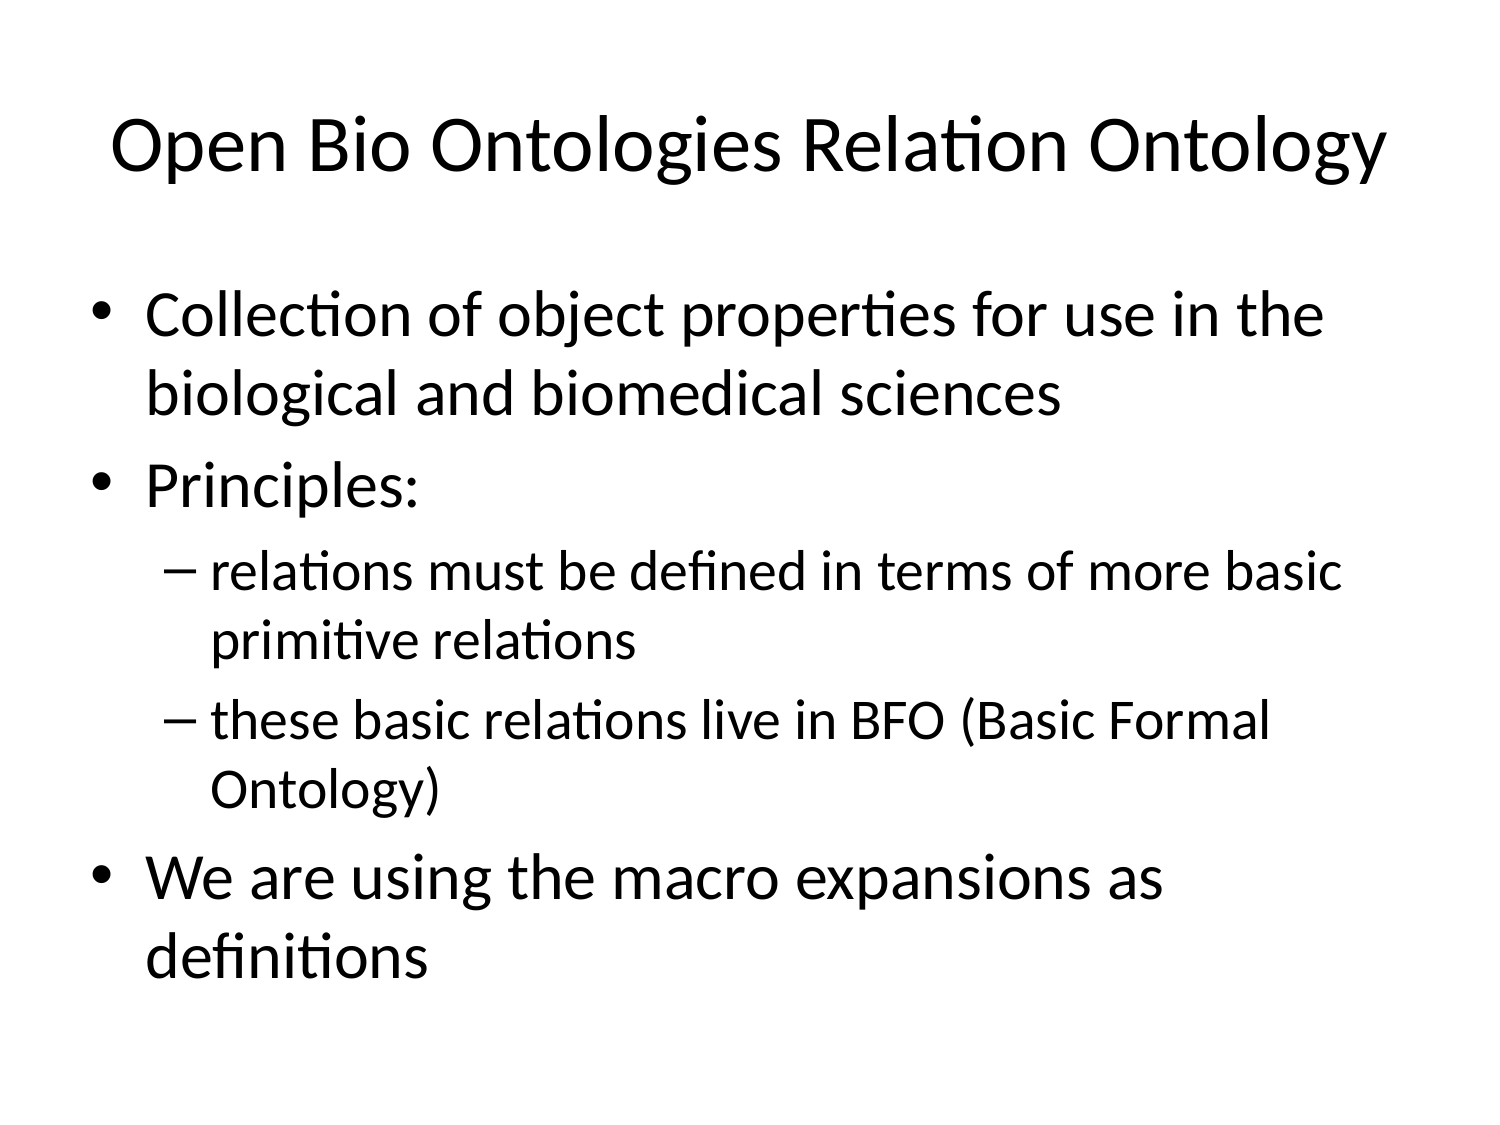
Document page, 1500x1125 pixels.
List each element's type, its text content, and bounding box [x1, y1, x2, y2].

title Open Bio Ontologies Relation Ontology [75, 45, 1425, 233]
list Collection of object properties for use in the biological and biomedical sciences Principles: relations must be defined in terms of more basic primitive relations these basic relations live in BFO (Basic Formal Ontology) We are using the macro expansions as definitions [75, 262, 1425, 1005]
